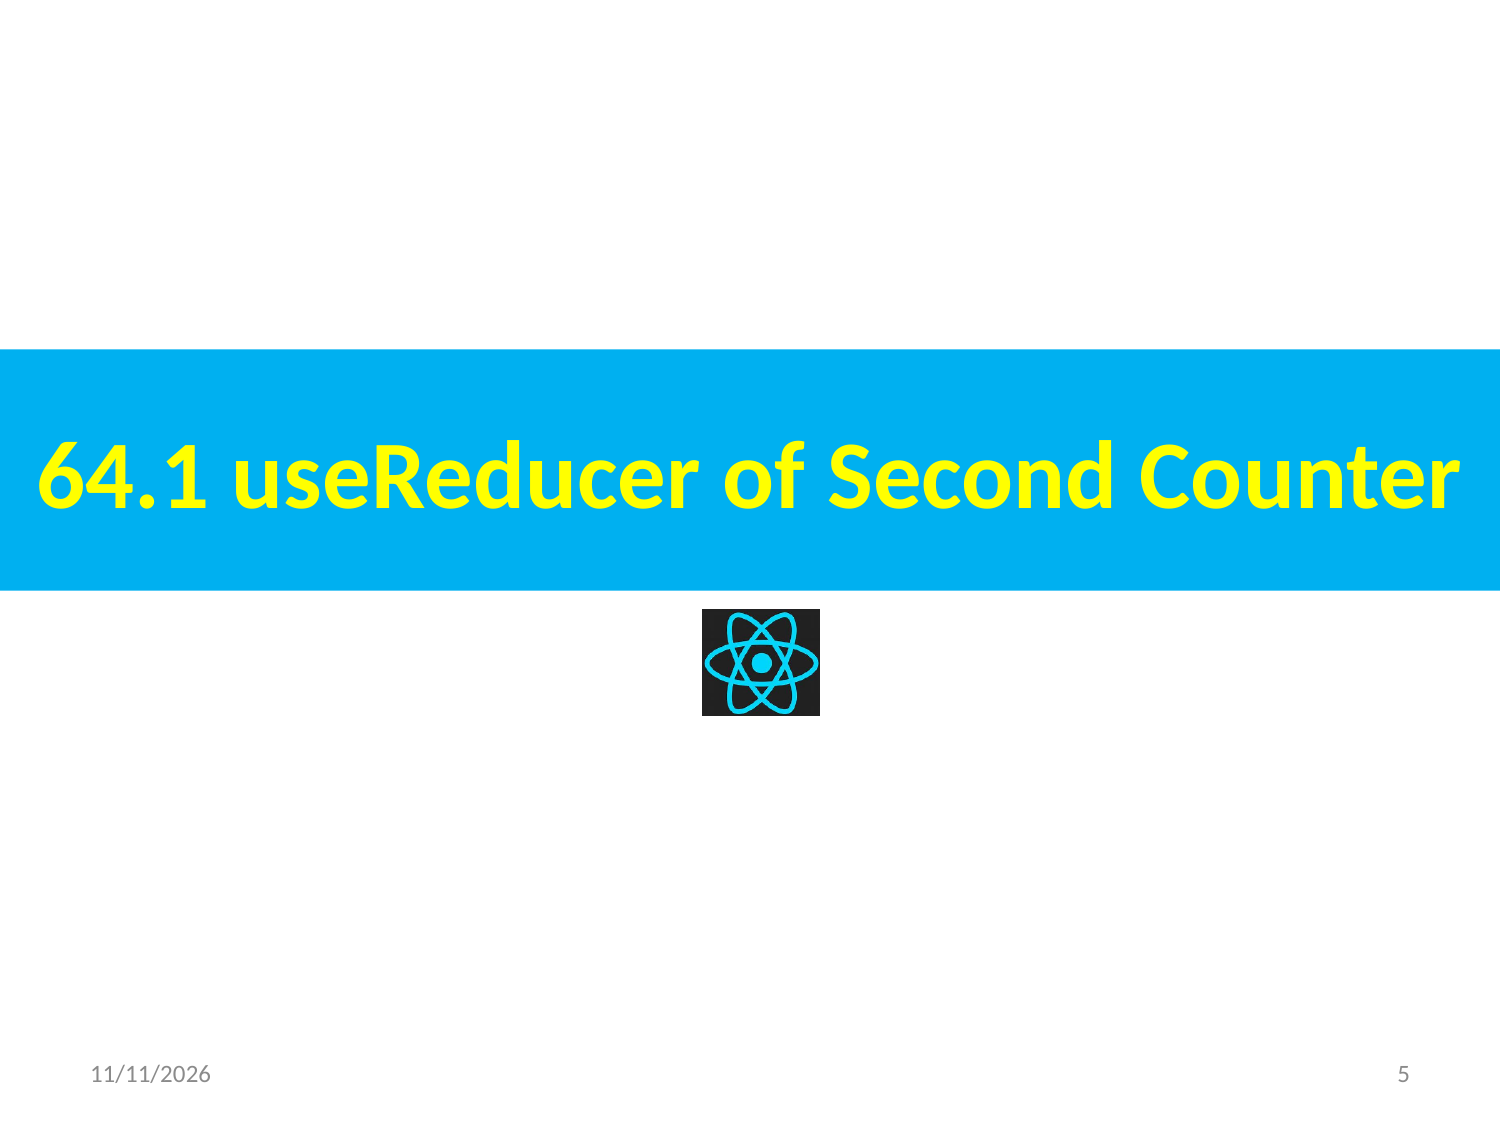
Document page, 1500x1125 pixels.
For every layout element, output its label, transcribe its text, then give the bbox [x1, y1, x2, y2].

title 64.1 useReducer of Second Counter [0, 349, 1500, 591]
picture [702, 609, 821, 716]
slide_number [75, 1042, 425, 1103]
slide_number 5 [1074, 1042, 1425, 1103]
